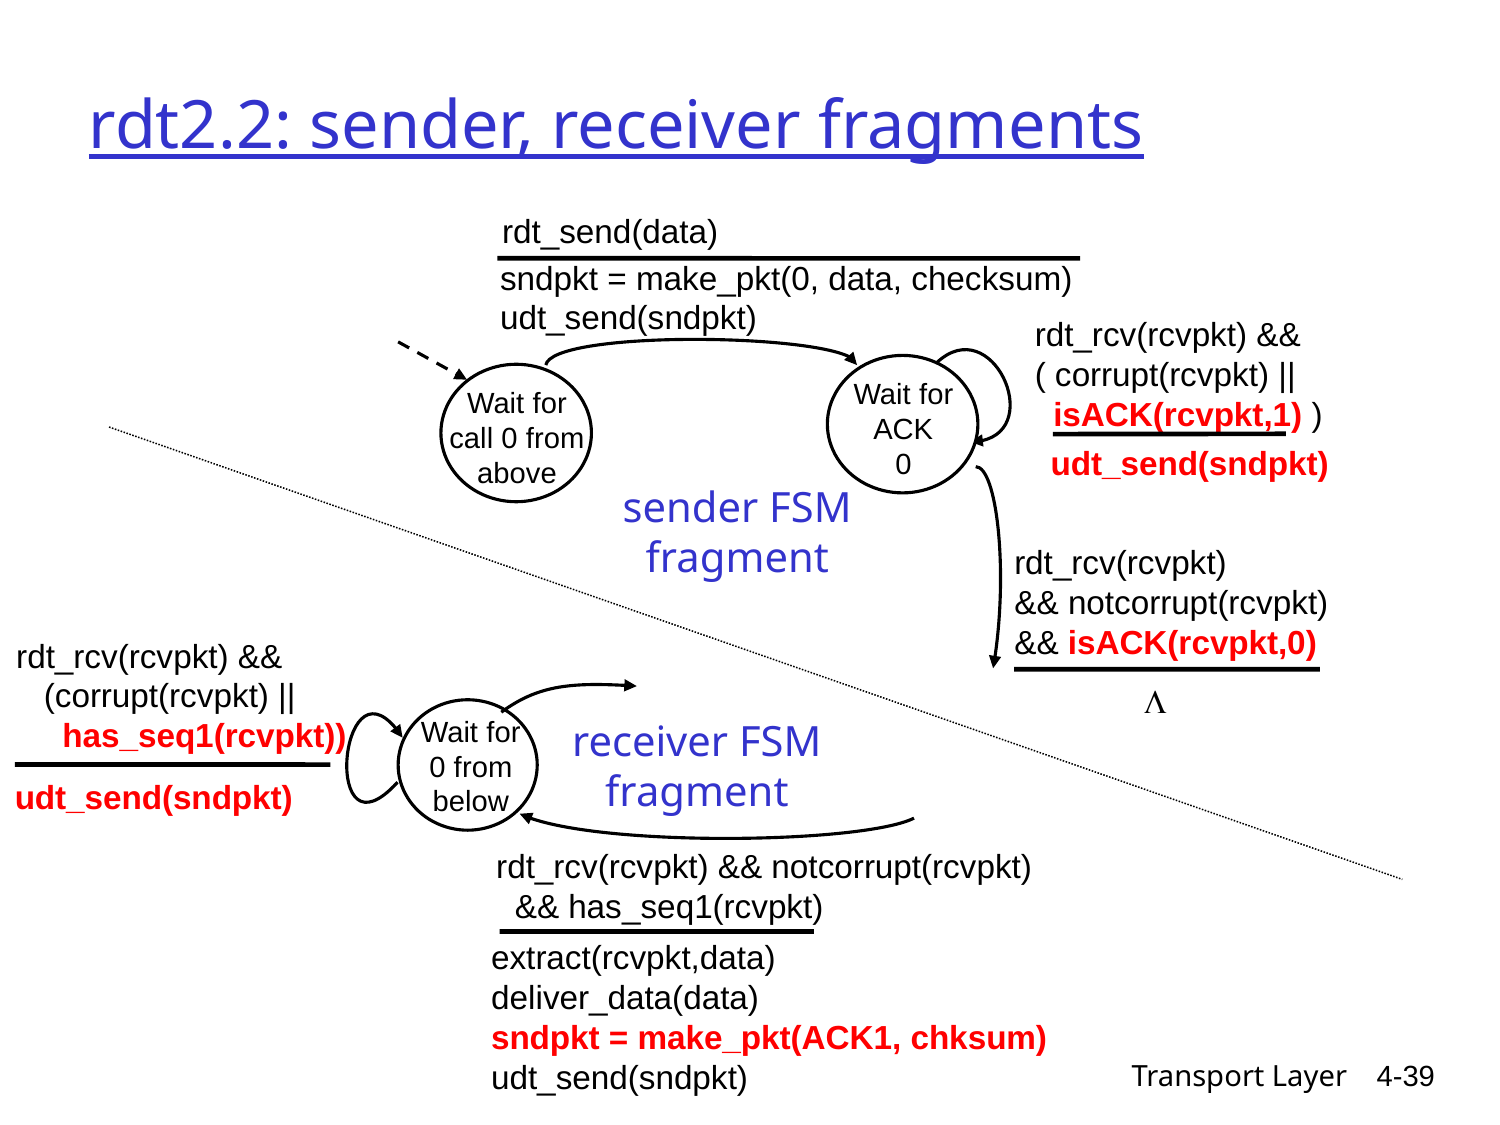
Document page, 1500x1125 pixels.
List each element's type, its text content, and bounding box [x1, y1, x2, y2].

text_box rdt_rcv(rcvpkt) && ( corrupt(rcvpkt) || isACK(rcvpkt,1) ) [1020, 305, 1466, 400]
text_box [346, 721, 392, 803]
text_box sender FSM fragment [607, 473, 867, 588]
text_box udt_send(sndpkt) [0, 769, 335, 837]
text_box rdt_rcv(rcvpkt) && (corrupt(rcvpkt) || has_seq1(rcvpkt)) [1, 627, 389, 732]
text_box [816, 355, 991, 494]
text_box [524, 679, 637, 705]
text_box rdt_send(data) [487, 203, 771, 250]
slide_number 4-39 [1338, 1049, 1451, 1125]
text_box sndpkt = make_pkt(0, data, checksum) udt_send(sndpkt) [485, 249, 1096, 315]
text_box [546, 339, 840, 366]
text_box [397, 699, 538, 831]
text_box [429, 363, 605, 502]
title rdt2.2: sender, receiver fragments [73, 28, 1349, 217]
text_box [995, 364, 1011, 436]
text_box extract(rcvpkt,data) deliver_data(data) sndpkt = make_pkt(ACK1, chksum) udt_send(sndpkt) [476, 929, 1162, 1044]
text_box rdt_rcv(rcvpkt) && notcorrupt(rcvpkt) && has_seq1(rcvpkt) [481, 837, 1128, 929]
text_box receiver FSM fragment [557, 707, 837, 822]
text_box udt_send(sndpkt) [1035, 434, 1385, 501]
text_box [950, 349, 981, 353]
text_box [543, 814, 915, 837]
footer Transport Layer [887, 1049, 1338, 1125]
text_box [978, 496, 1002, 669]
text_box rdt_rcv(rcvpkt) && notcorrupt(rcvpkt) && isACK(rcvpkt,0) [999, 534, 1396, 628]
text_box L [1124, 673, 1187, 728]
